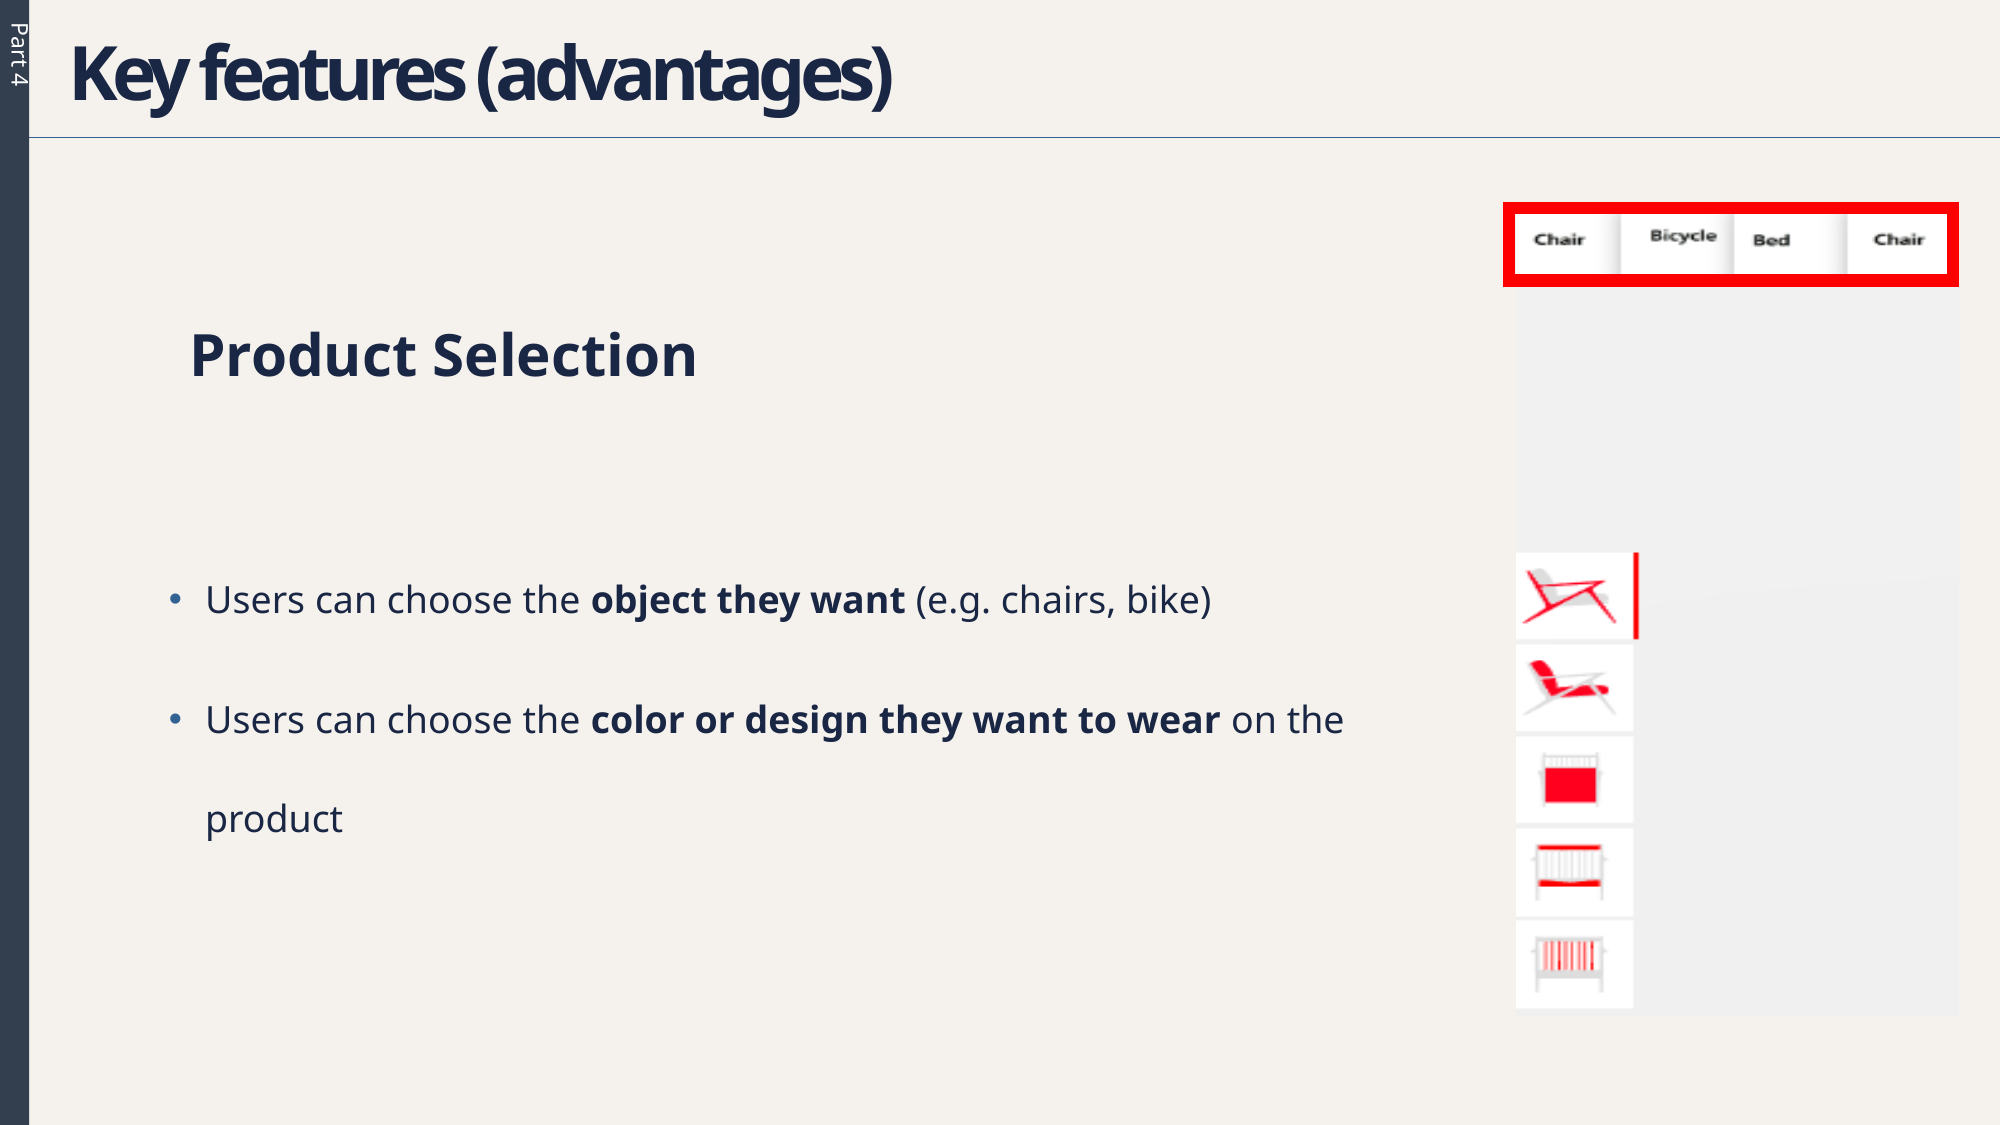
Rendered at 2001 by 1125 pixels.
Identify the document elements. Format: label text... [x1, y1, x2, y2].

text_box Users can choose the object they want (e.g. chairs, bike) Users can choose the color or design they want to wear on the product [152, 514, 1504, 869]
text_box Part 4 [0, 8, 42, 312]
text_box [0, 0, 30, 8]
picture [1516, 203, 1959, 1016]
text_box [0, 312, 30, 1125]
text_box Key features (advantages) [54, 18, 974, 123]
text_box [1503, 202, 1959, 287]
text_box Product Selection [152, 310, 735, 396]
